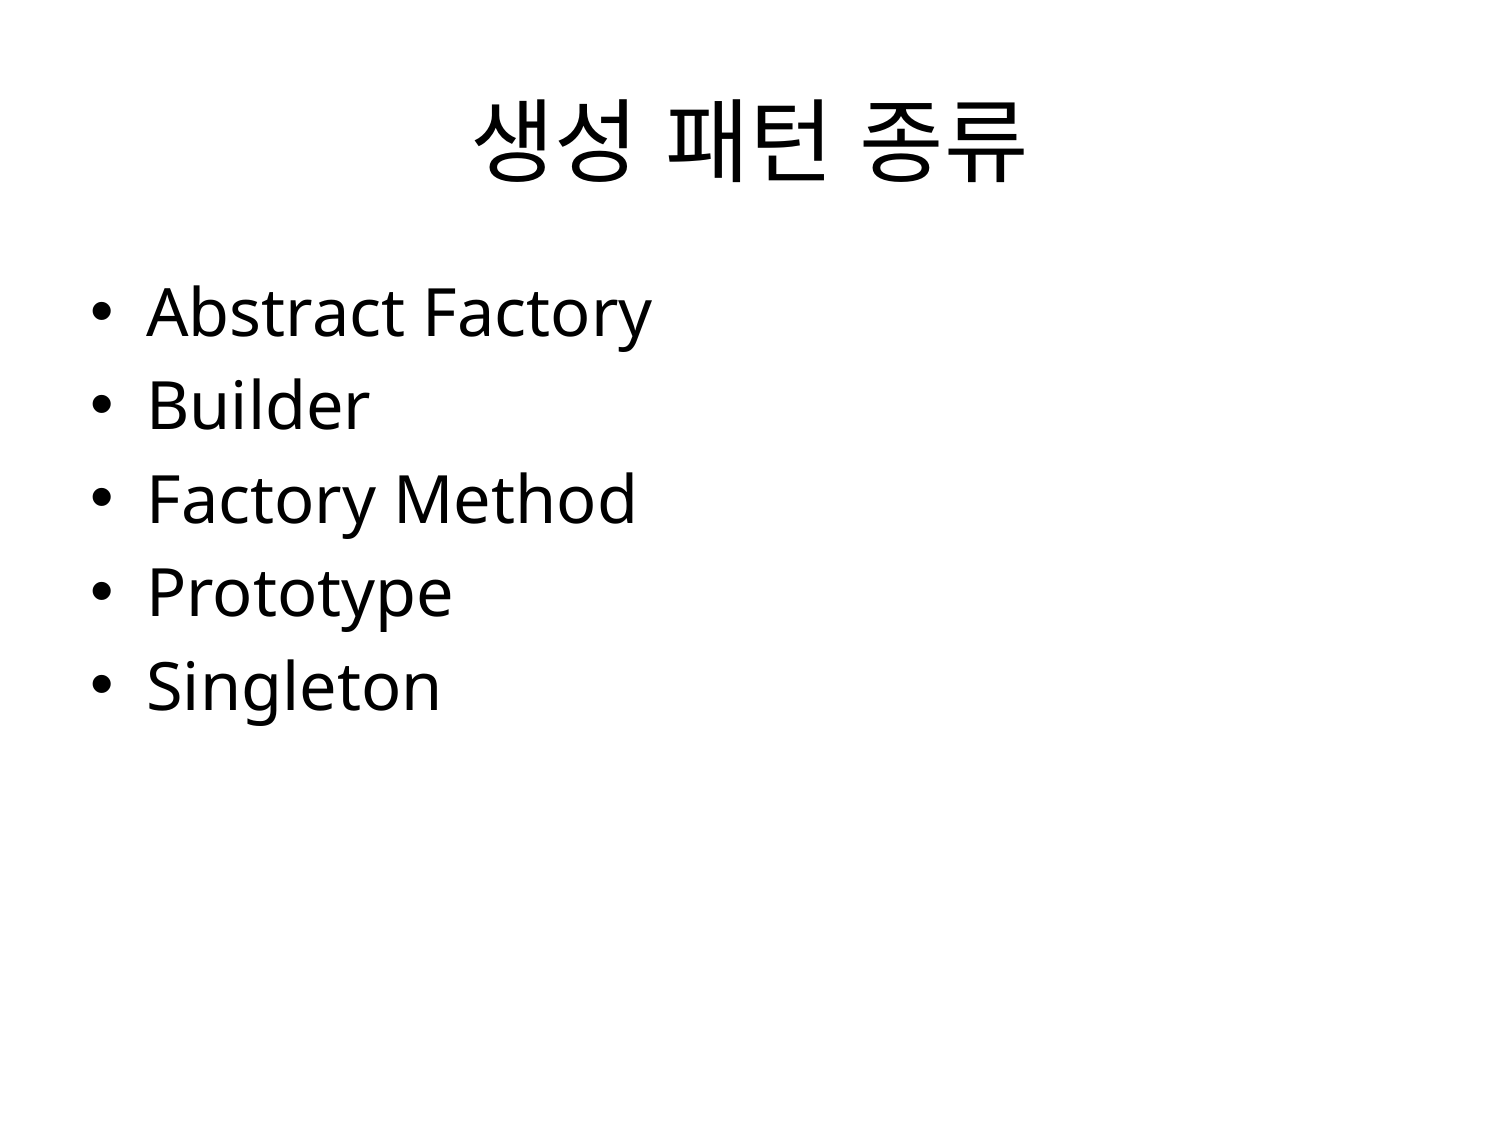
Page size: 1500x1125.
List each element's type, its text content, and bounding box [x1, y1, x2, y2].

title 생성 패턴 종류 [75, 45, 1425, 233]
list Abstract Factory Builder Factory Method Prototype Singleton [75, 262, 1425, 1005]
